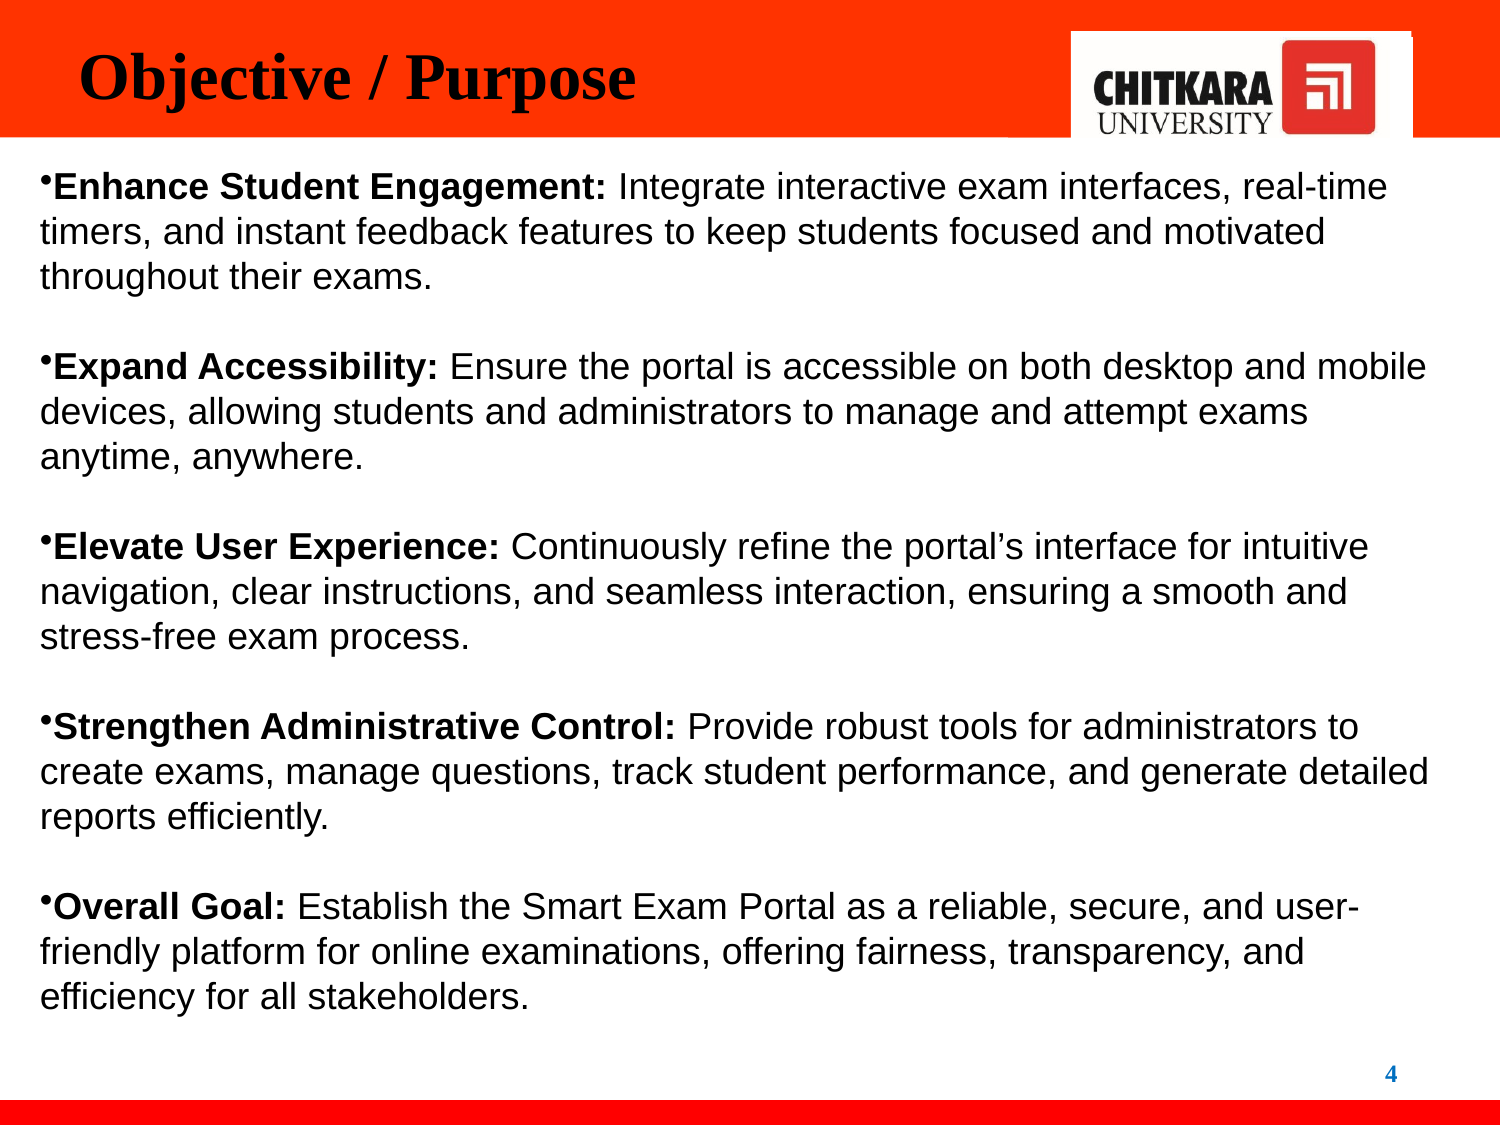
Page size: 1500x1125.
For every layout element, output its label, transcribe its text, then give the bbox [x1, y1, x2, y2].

text_box Enhance Student Engagement: Integrate interactive exam interfaces, real-time timers, and instant feedback features to keep students focused and motivated throughout their exams. Expand Accessibility: Ensure the portal is accessible on both desktop and mobile devices, allowing students and administrators to manage and attempt exams anytime, anywhere. Elevate User Experience: Continuously refine the portal’s interface for intuitive navigation, clear instructions, and seamless interaction, ensuring a smooth and stress-free exam process. Strengthen Administrative Control: Provide robust tools for administrators to create exams, manage questions, track student performance, and generate detailed reports efficiently. Overall Goal: Establish the Smart Exam Portal as a reliable, secure, and user-friendly platform for online examinations, offering fairness, transparency, and efficiency for all stakeholders. [25, 154, 1476, 1025]
title Objective / Purpose [58, 10, 775, 154]
picture [1074, 37, 1390, 138]
slide_number 4 [1382, 1057, 1419, 1125]
